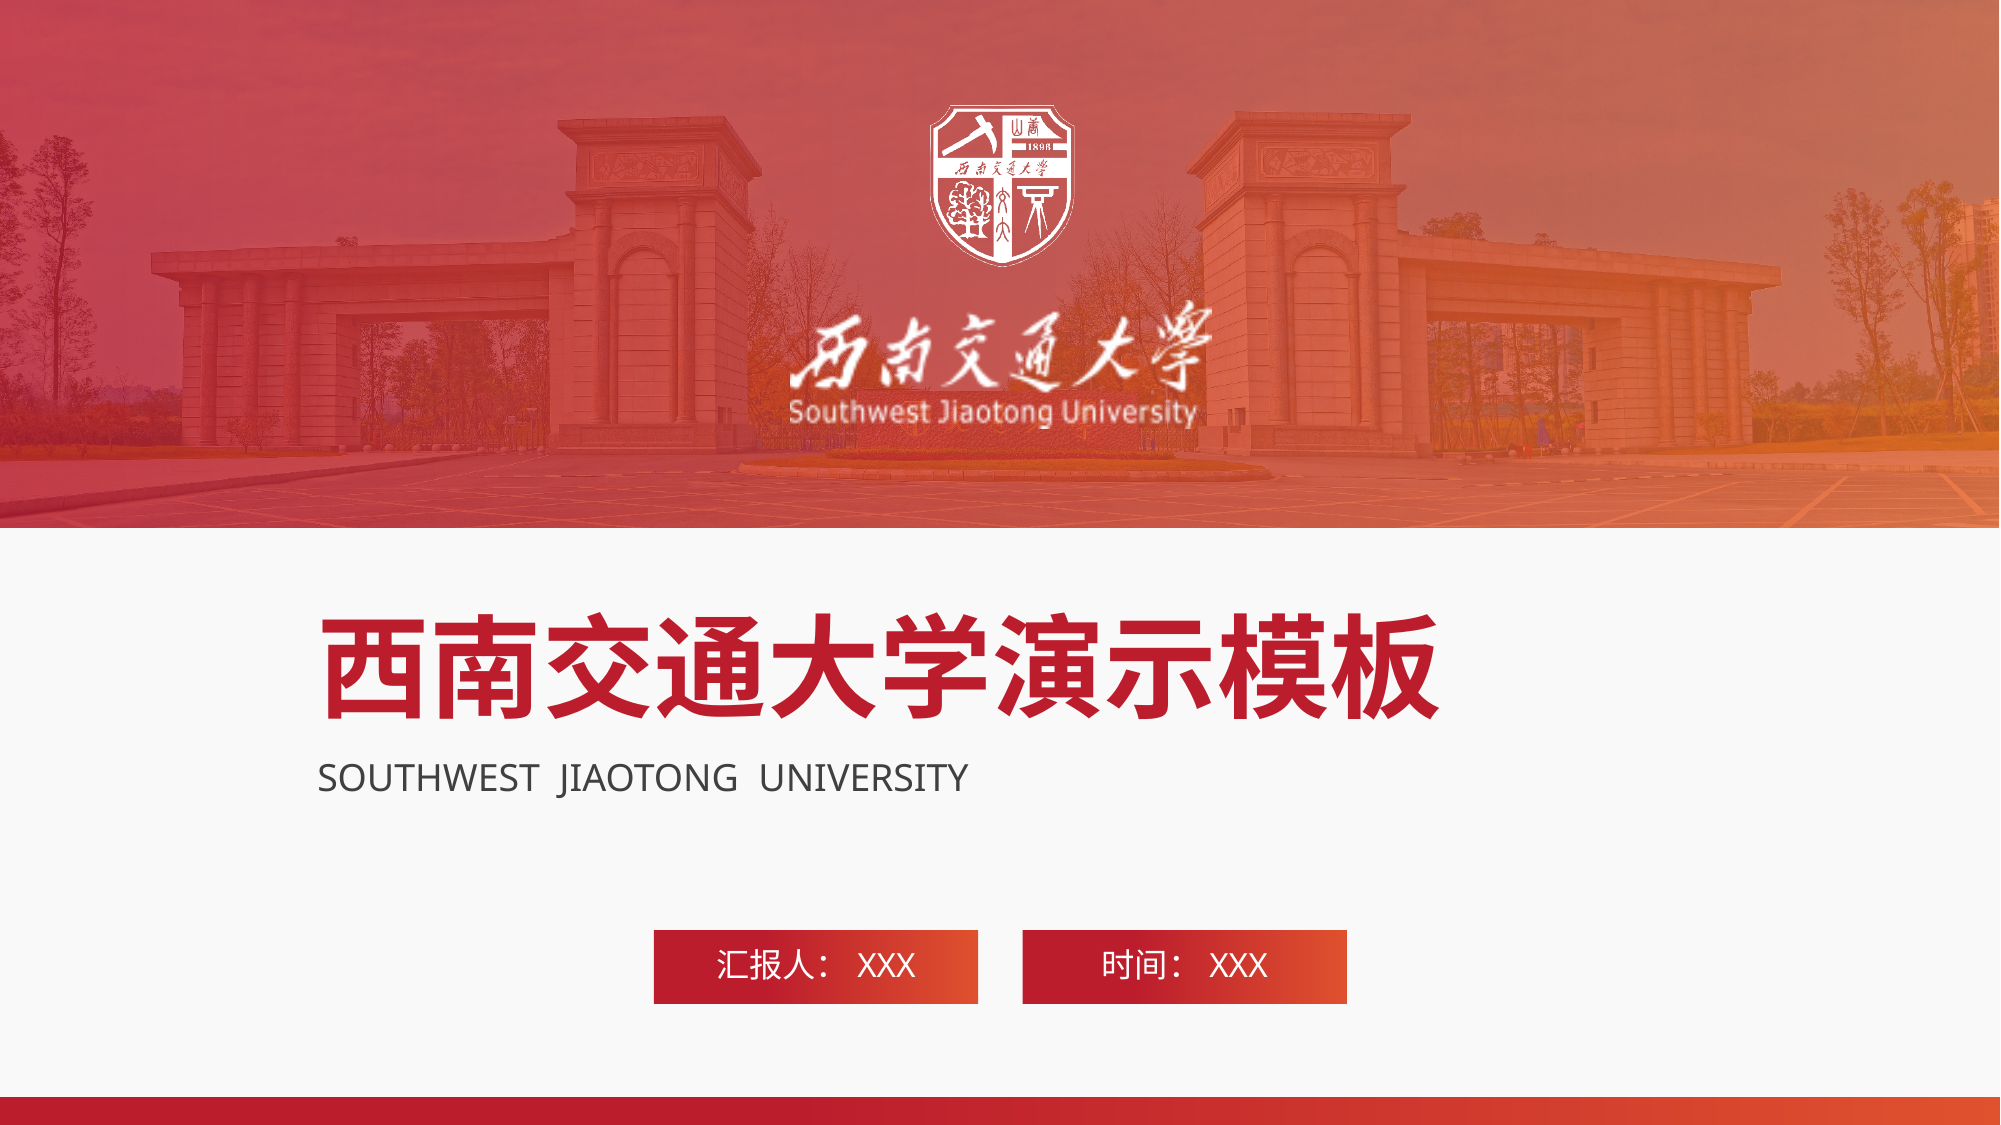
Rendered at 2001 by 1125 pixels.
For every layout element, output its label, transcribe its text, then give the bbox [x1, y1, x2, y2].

list SOUTHWEST JIAOTONG UNIVERSITY [302, 744, 1698, 815]
list 时间：XXX [1022, 930, 1347, 1004]
picture [790, 300, 1212, 429]
list 汇报人：XXX [653, 930, 979, 1004]
list 西南交通大学演示模板 [302, 611, 1698, 735]
picture [910, 92, 1091, 276]
